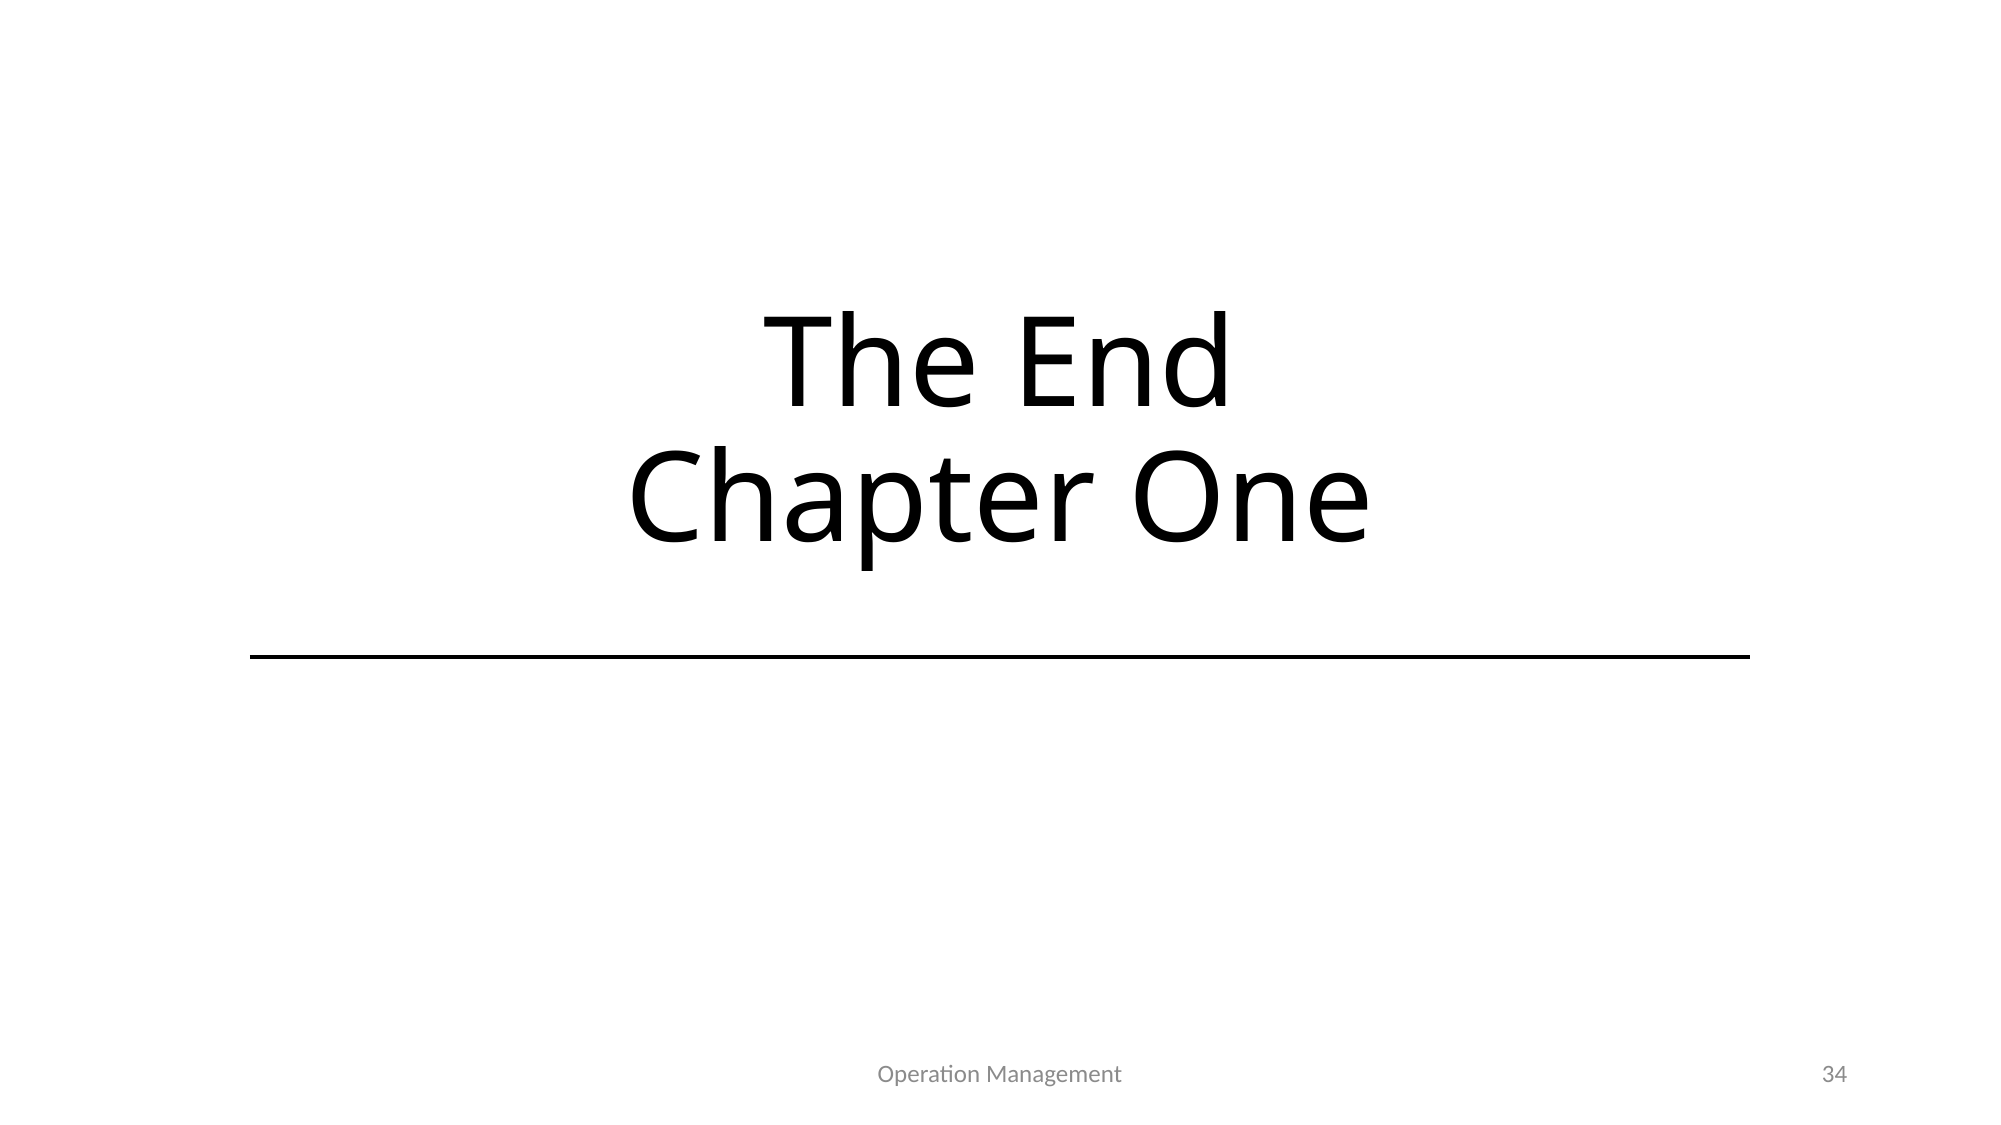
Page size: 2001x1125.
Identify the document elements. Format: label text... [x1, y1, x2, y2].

footer Operation Management [662, 1042, 1338, 1103]
slide_number 34 [1412, 1042, 1863, 1103]
title The End Chapter One [249, 184, 1750, 576]
